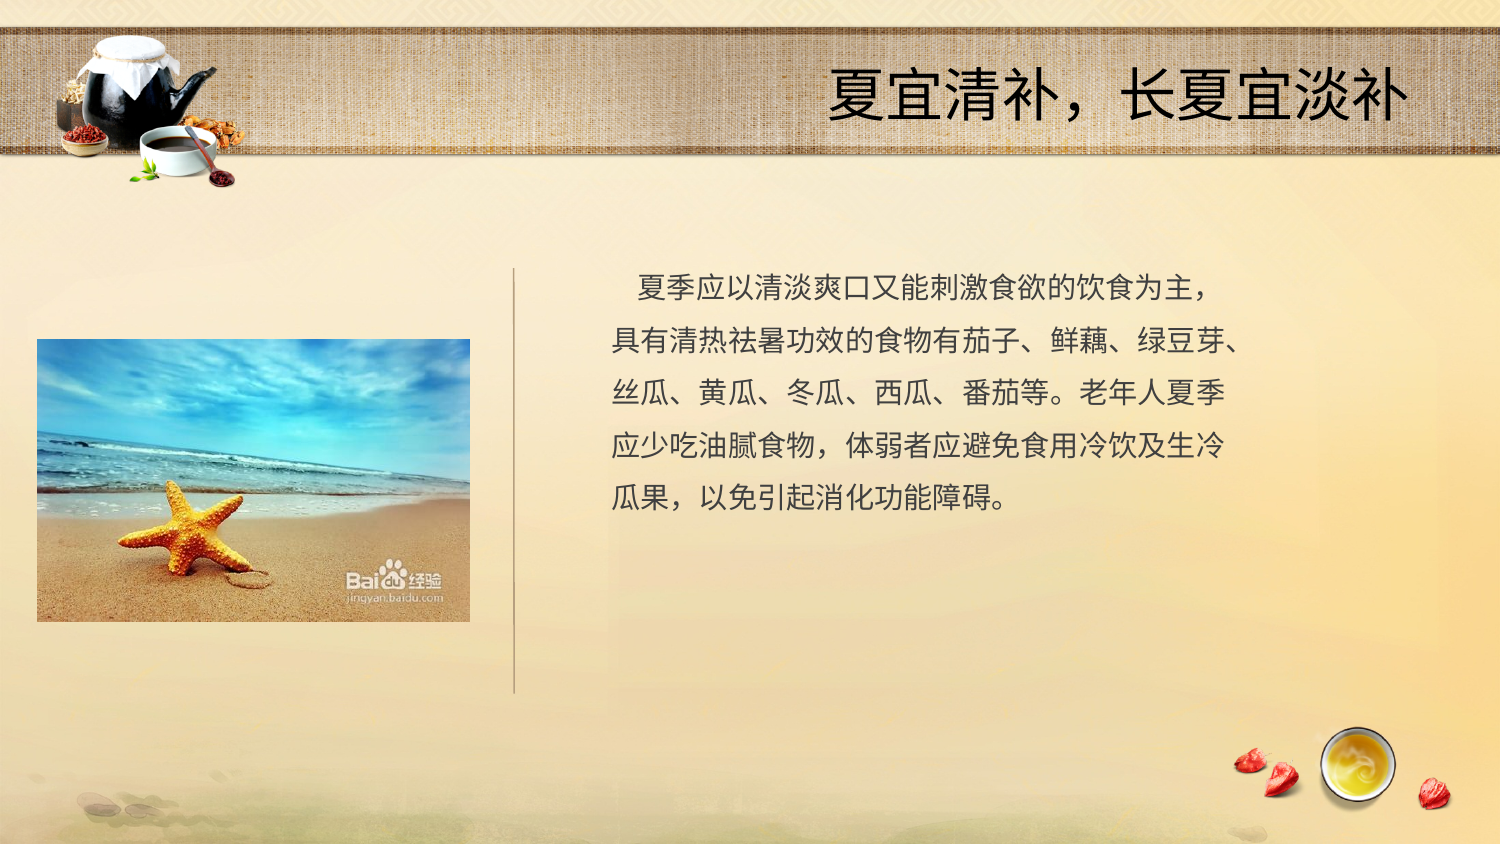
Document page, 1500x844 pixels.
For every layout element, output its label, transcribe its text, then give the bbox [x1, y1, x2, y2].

picture [0, 0, 1500, 844]
text_box 夏季应以清淡爽口又能刺激食欲的饮食为主，具有清热祛暑功效的食物有茄子、鲜藕、绿豆芽、丝瓜、黄瓜、冬瓜、西瓜、番茄等。老年人夏季应少吃油腻食物，体弱者应避免食用冷饮及生冷瓜果，以免引起消化功能障碍。 [596, 244, 1247, 522]
title 夏宜清补，长夏宜淡补 [75, 36, 1425, 151]
